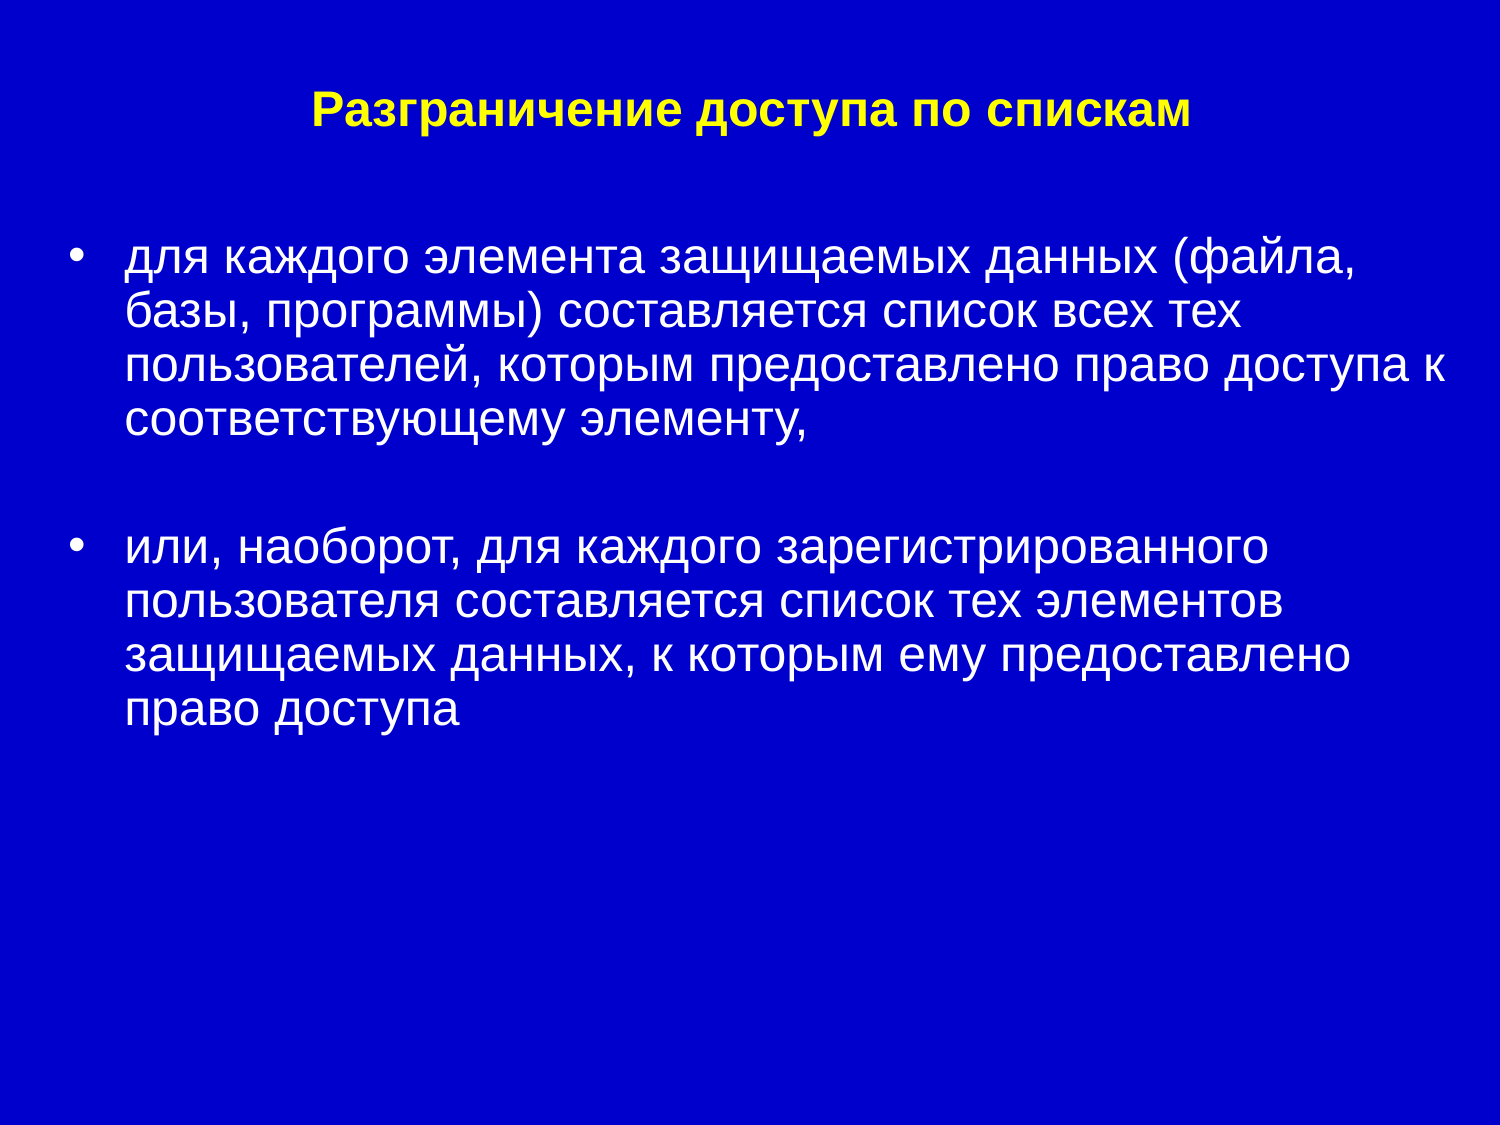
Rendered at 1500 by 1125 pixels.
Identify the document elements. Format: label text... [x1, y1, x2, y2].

title Разграничение доступа по спискам [29, 37, 1475, 176]
list для каждого элемента защищаемых данных (файла, базы, программы) составляется список всех тех пользователей, которым предоставлено право доступа к соответствующему элементу, или, наоборот, для каждого зарегистрированного пользователя составляется список тех элементов защищаемых данных, к которым ему предоставлено право доступа [53, 222, 1477, 868]
